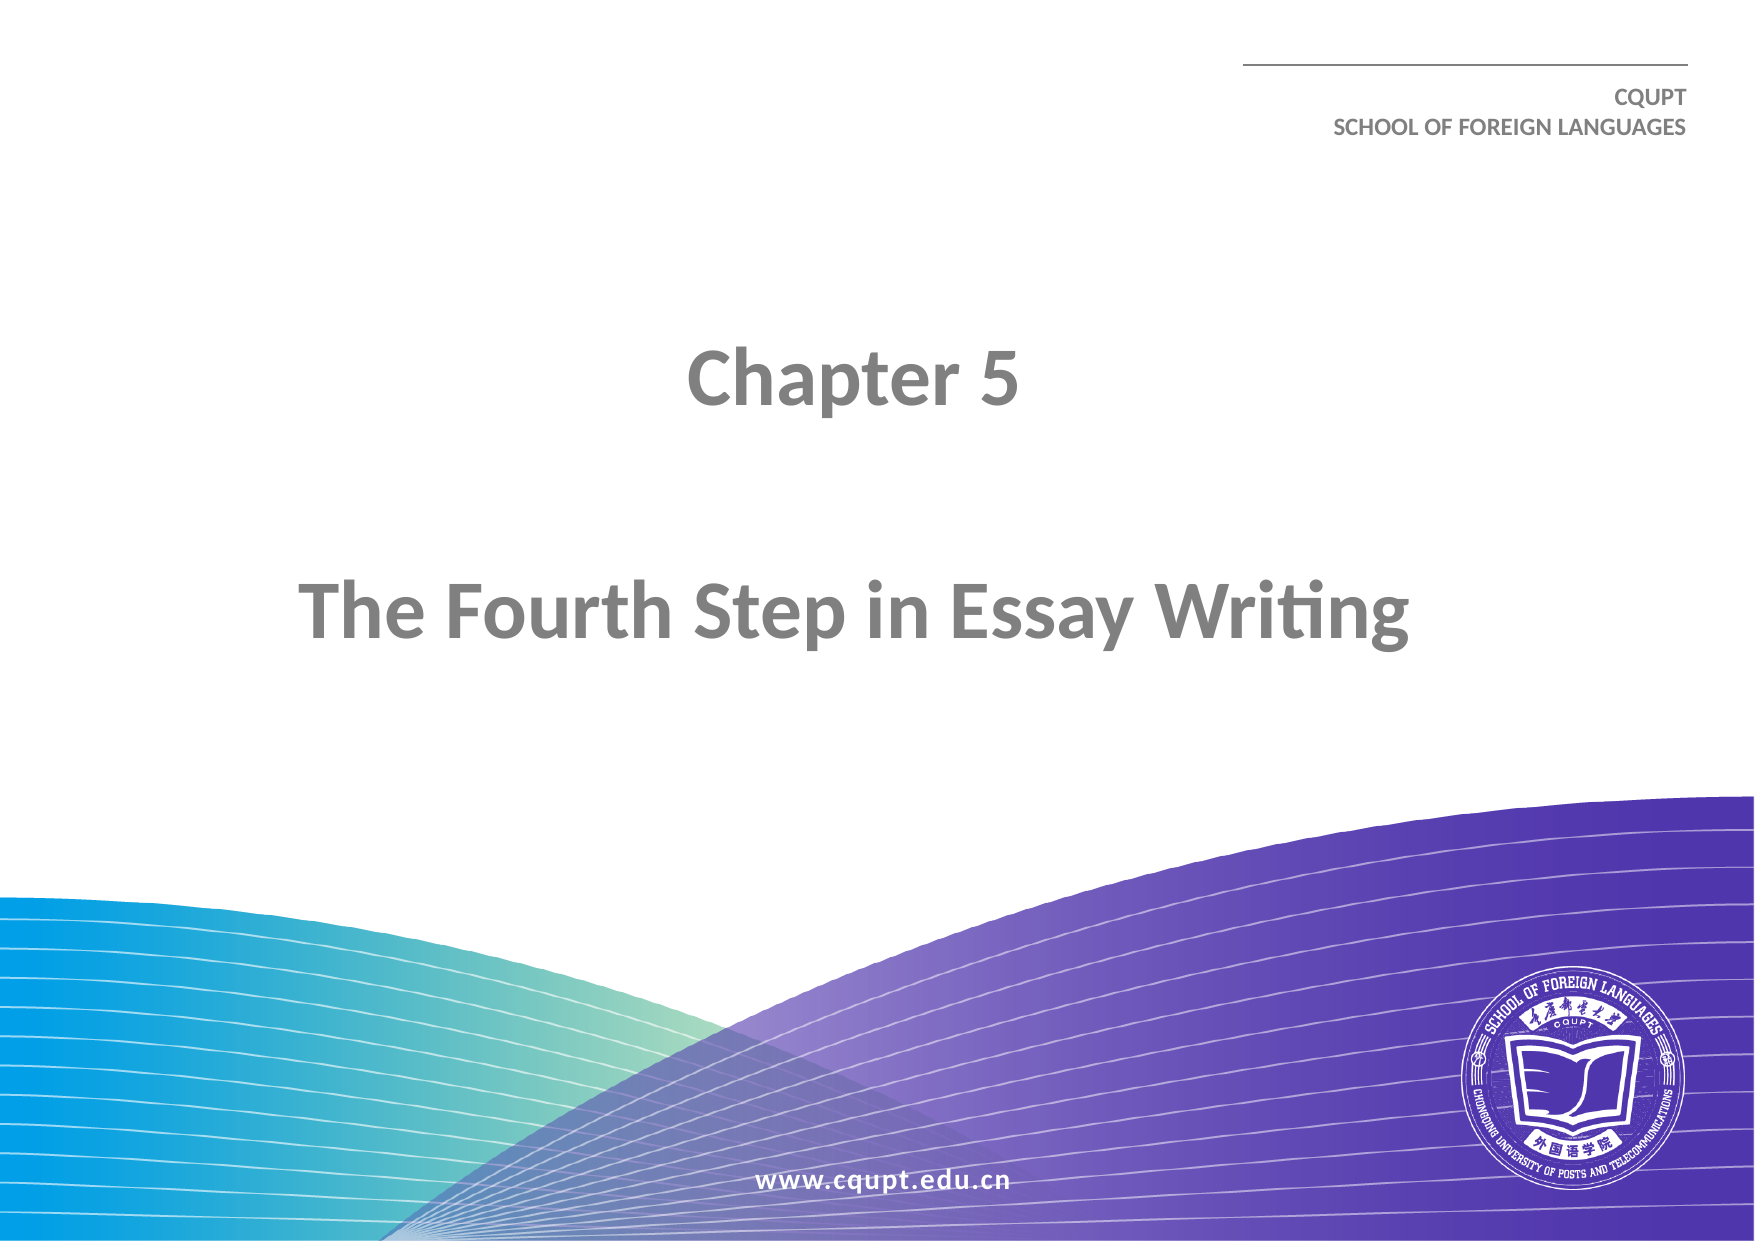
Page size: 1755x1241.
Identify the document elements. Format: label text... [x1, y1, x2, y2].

text_box CQUPT SCHOOL OF FOREIGN LANGUAGES [1090, 76, 1704, 184]
picture [0, 795, 1755, 1241]
subtitle Chapter 5 The Fourth Step in Essay Writing [252, 313, 1458, 491]
